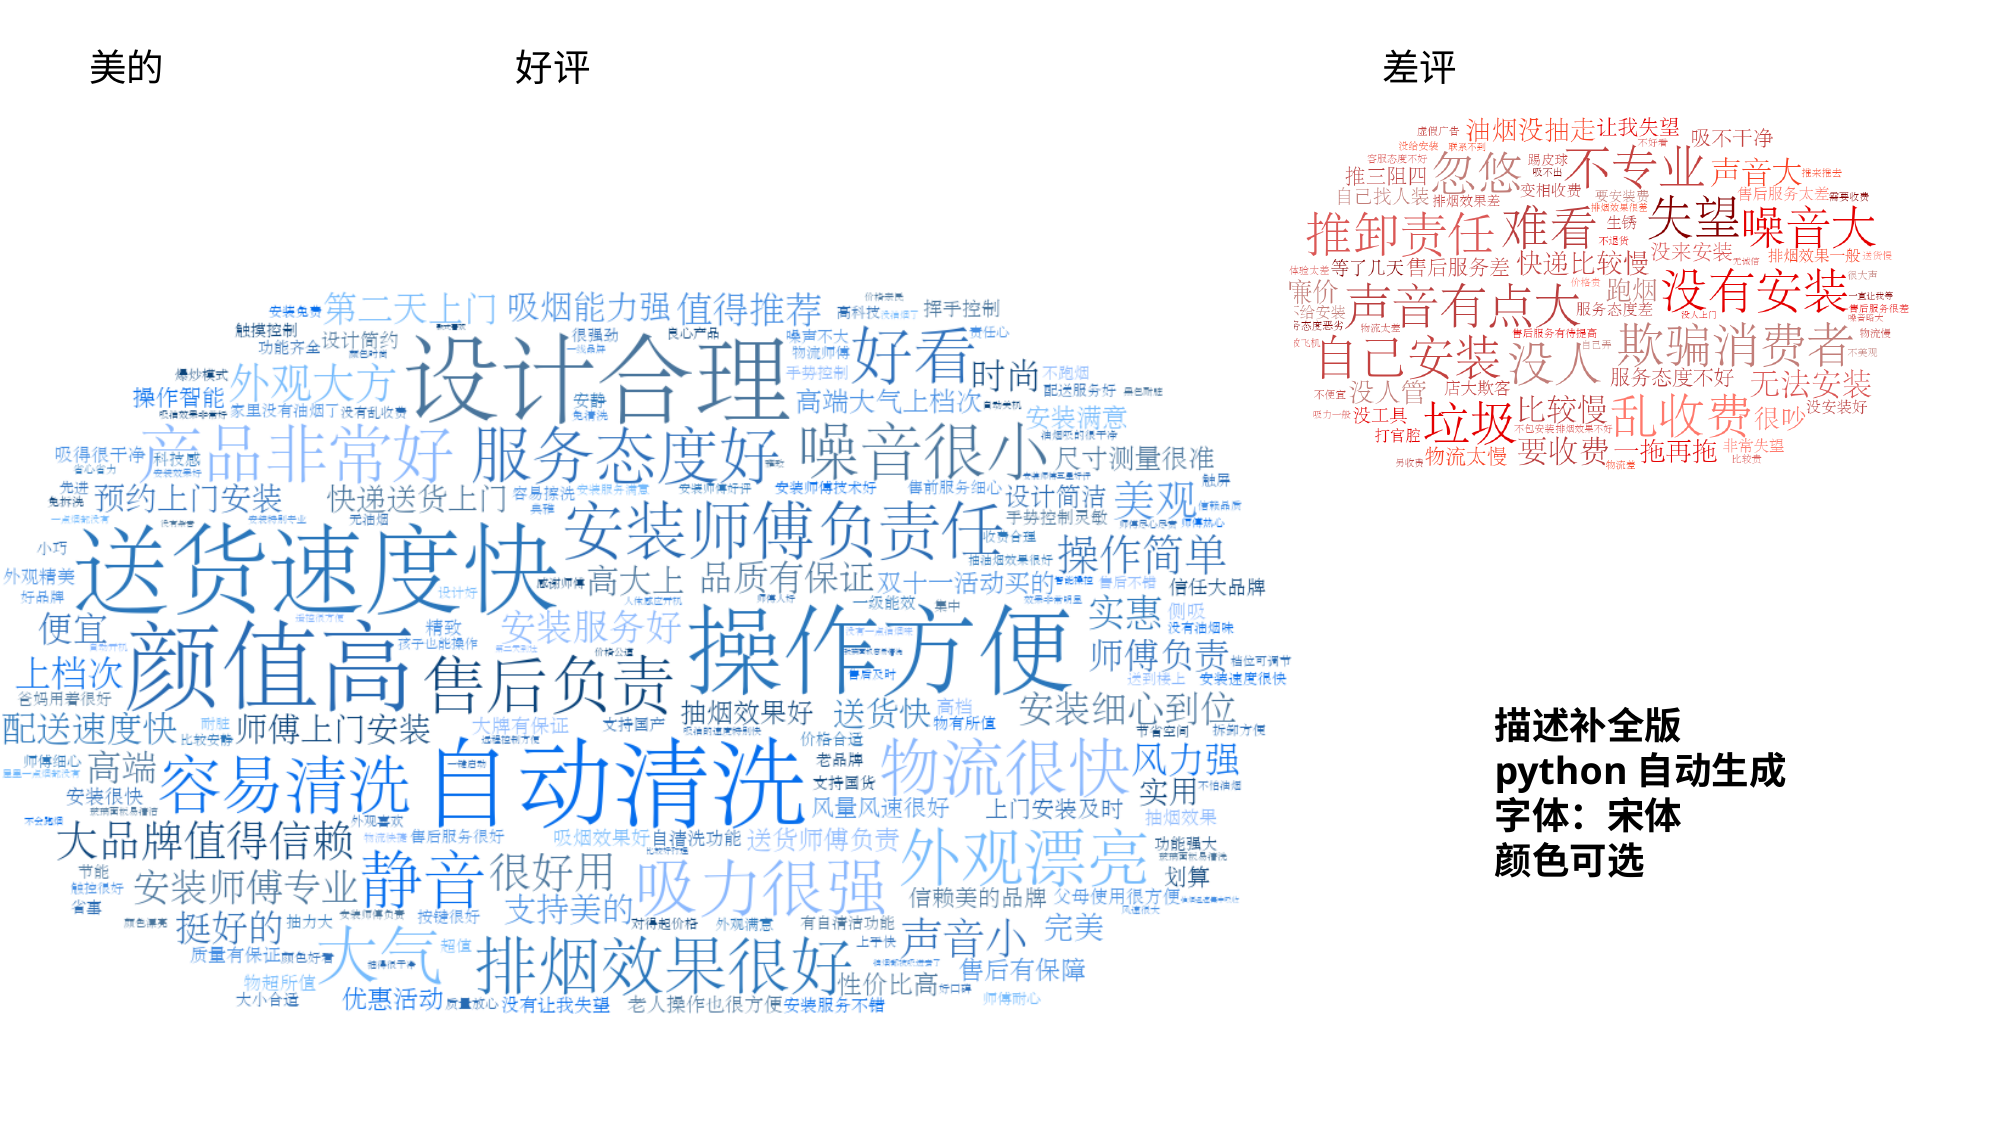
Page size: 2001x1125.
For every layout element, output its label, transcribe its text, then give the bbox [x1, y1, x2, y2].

text_box 描述补全版 python自动生成 字体：宋体 颜色可选 [1479, 694, 1910, 890]
text_box 美的 [74, 36, 248, 96]
text_box 差评 [1367, 36, 1618, 96]
text_box 好评 [501, 36, 751, 96]
picture [0, 116, 1910, 1020]
